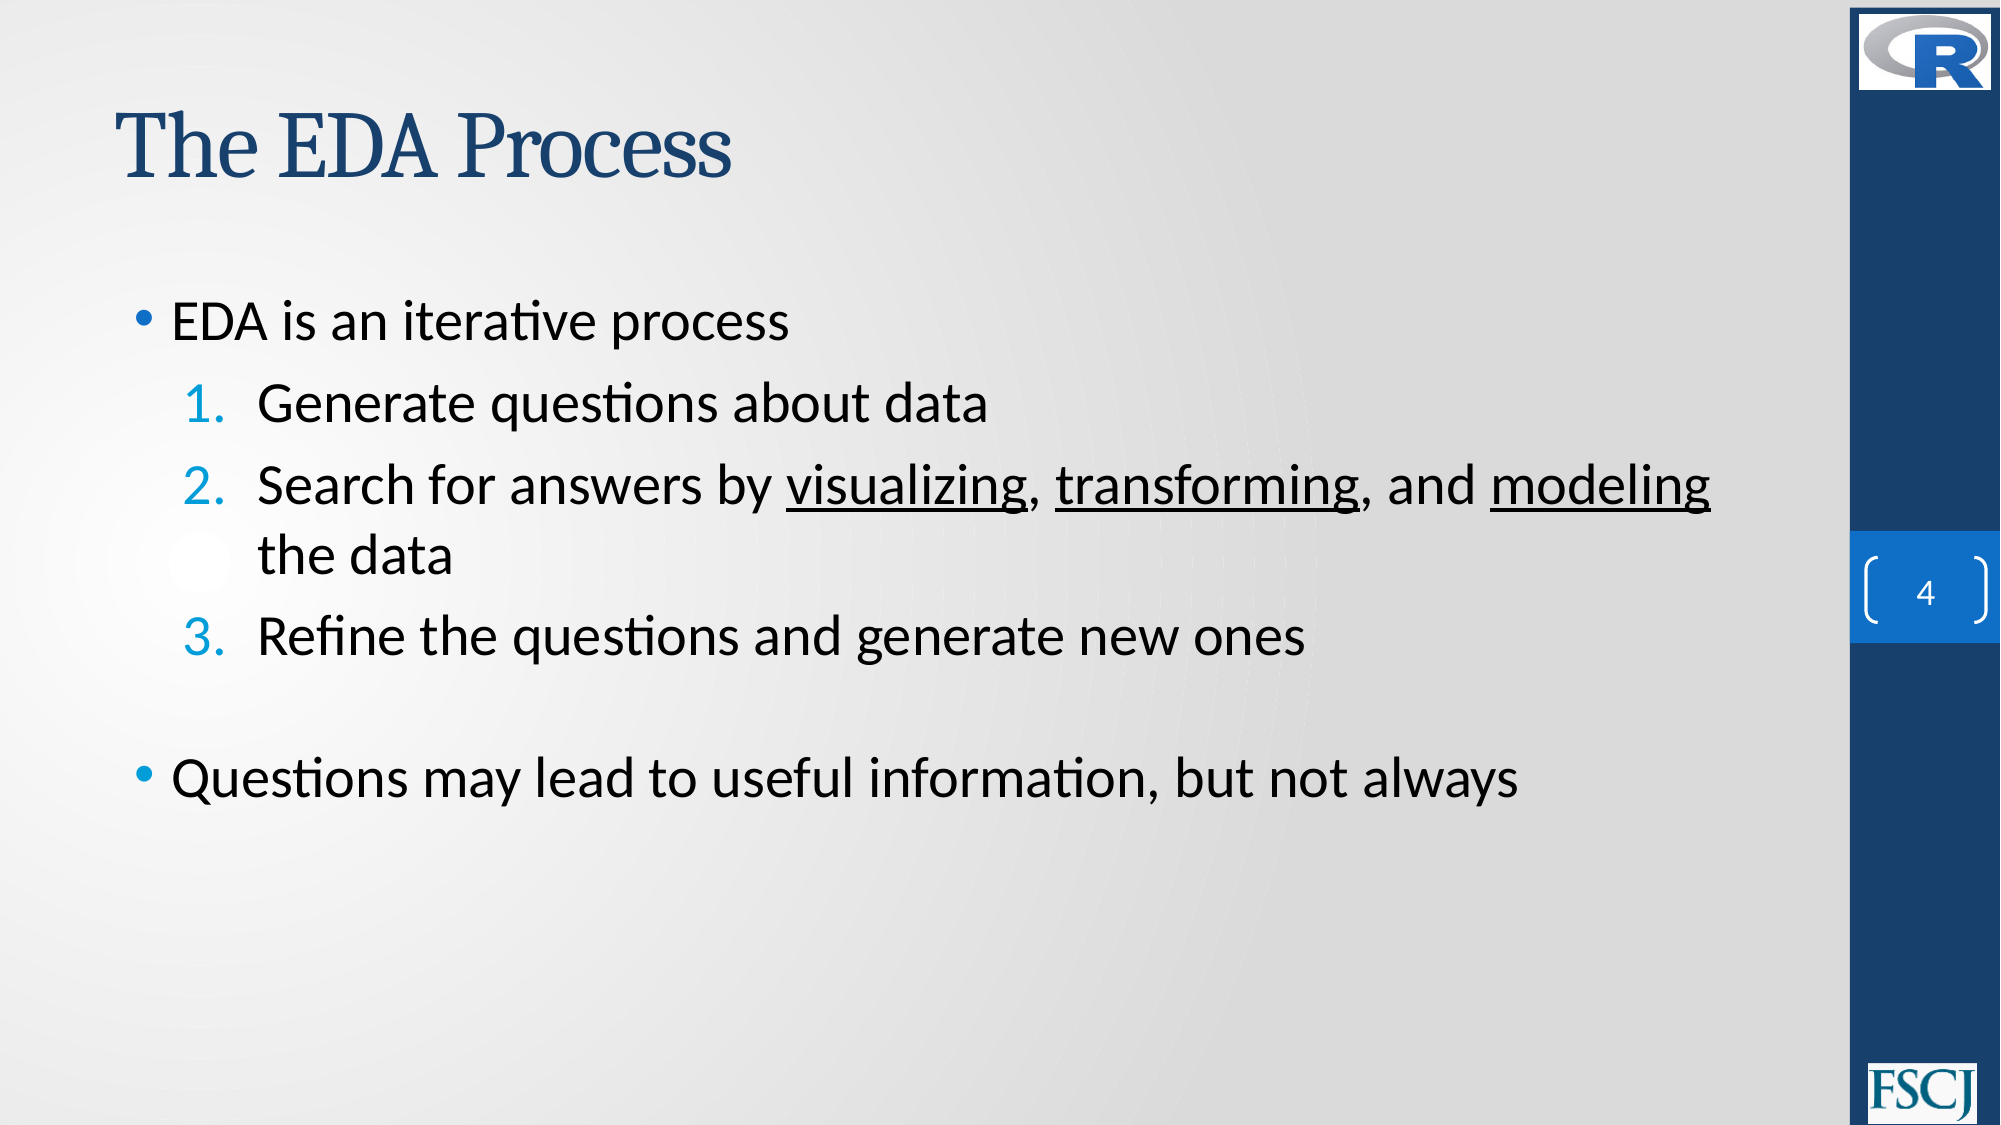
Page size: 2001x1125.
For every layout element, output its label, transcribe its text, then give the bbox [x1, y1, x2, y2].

title The EDA Process [99, 45, 1767, 233]
picture [1859, 14, 1991, 90]
slide_number 4 [1864, 555, 1988, 624]
list EDA is an iterative process Generate questions about data Search for answers by visualizing, transforming, and modeling the data Refine the questions and generate new ones Questions may lead to useful information, but not always [99, 275, 1767, 1063]
picture [1868, 1063, 1977, 1124]
